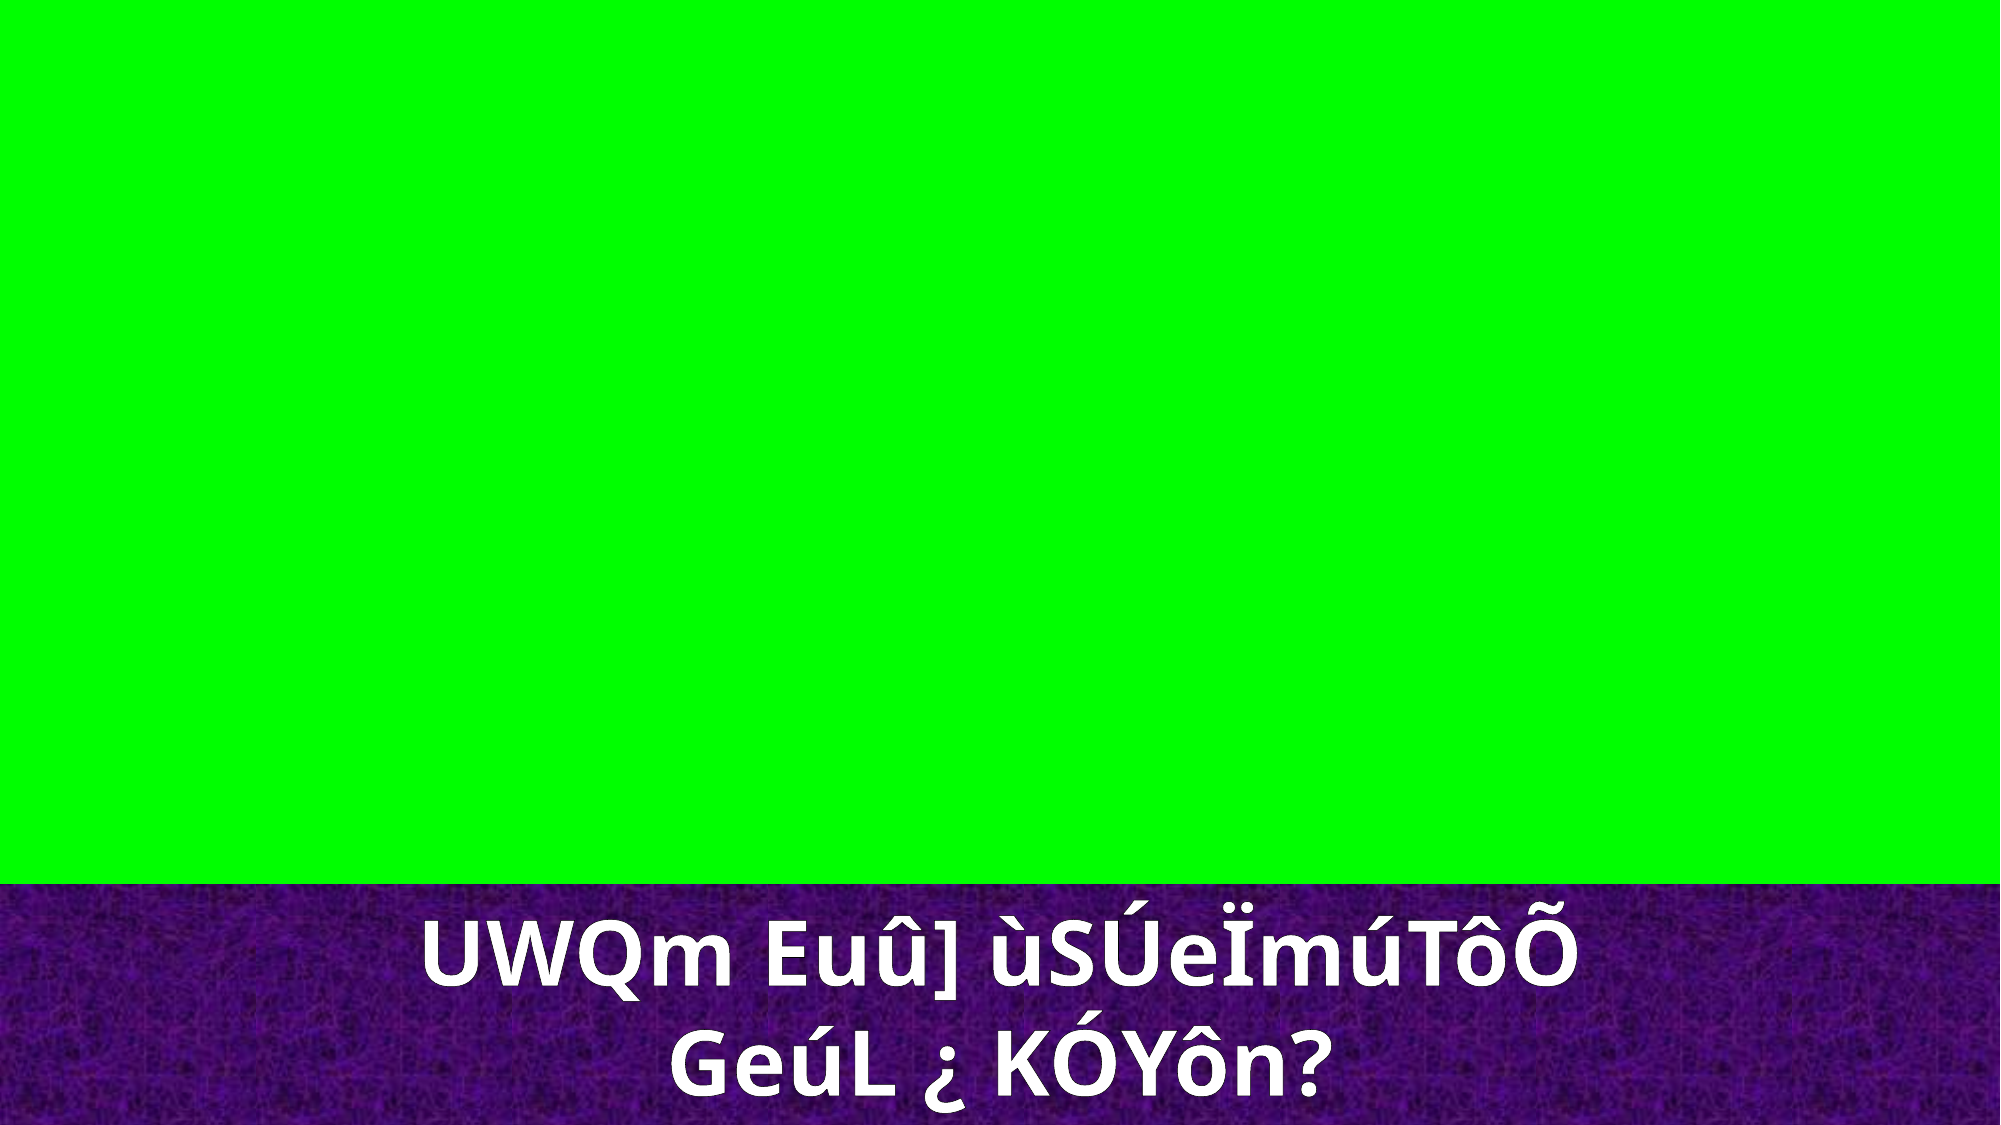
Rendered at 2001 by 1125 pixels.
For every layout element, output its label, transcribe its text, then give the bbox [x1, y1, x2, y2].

text_box UWQm Euû] ùSÚeÏmúTôÕ GeúL ¿ KÓYôn? [0, 886, 2000, 1122]
